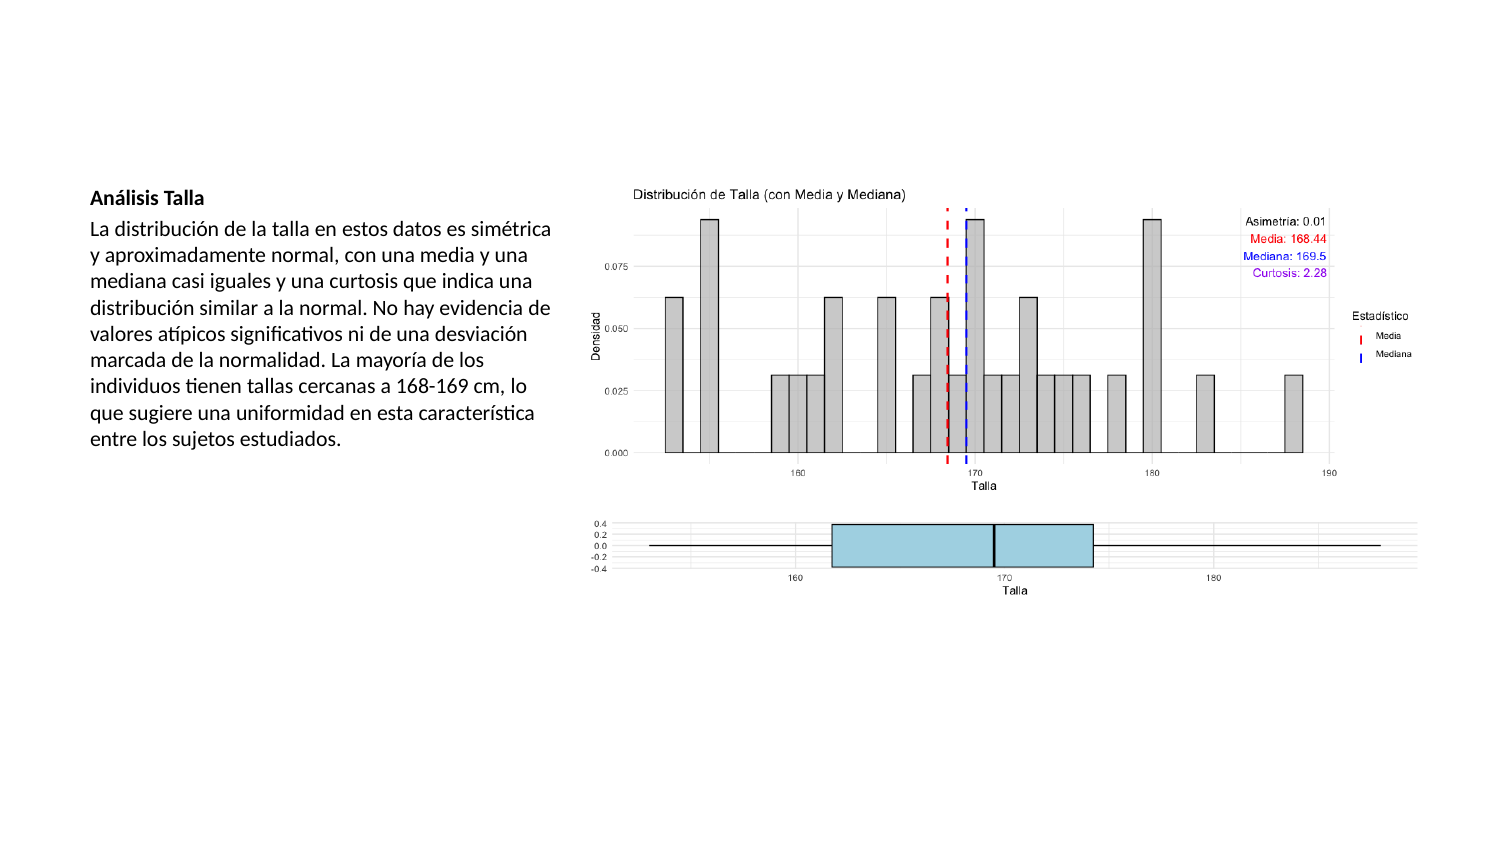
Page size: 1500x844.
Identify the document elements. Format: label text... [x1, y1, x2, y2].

picture [585, 183, 1424, 603]
list Análisis Talla La distribución de la talla en estos datos es simétrica y aproximadamente normal, con una media y una mediana casi iguales y una curtosis que indica una distribución similar a la normal. No hay evidencia de valores atípicos significativos ni de una desviación marcada de la normalidad. La mayoría de los individuos tienen tallas cercanas a 168-169 cm, lo que sugiere una uniformidad en esta característica entre los sujetos estudiados. [75, 176, 569, 754]
